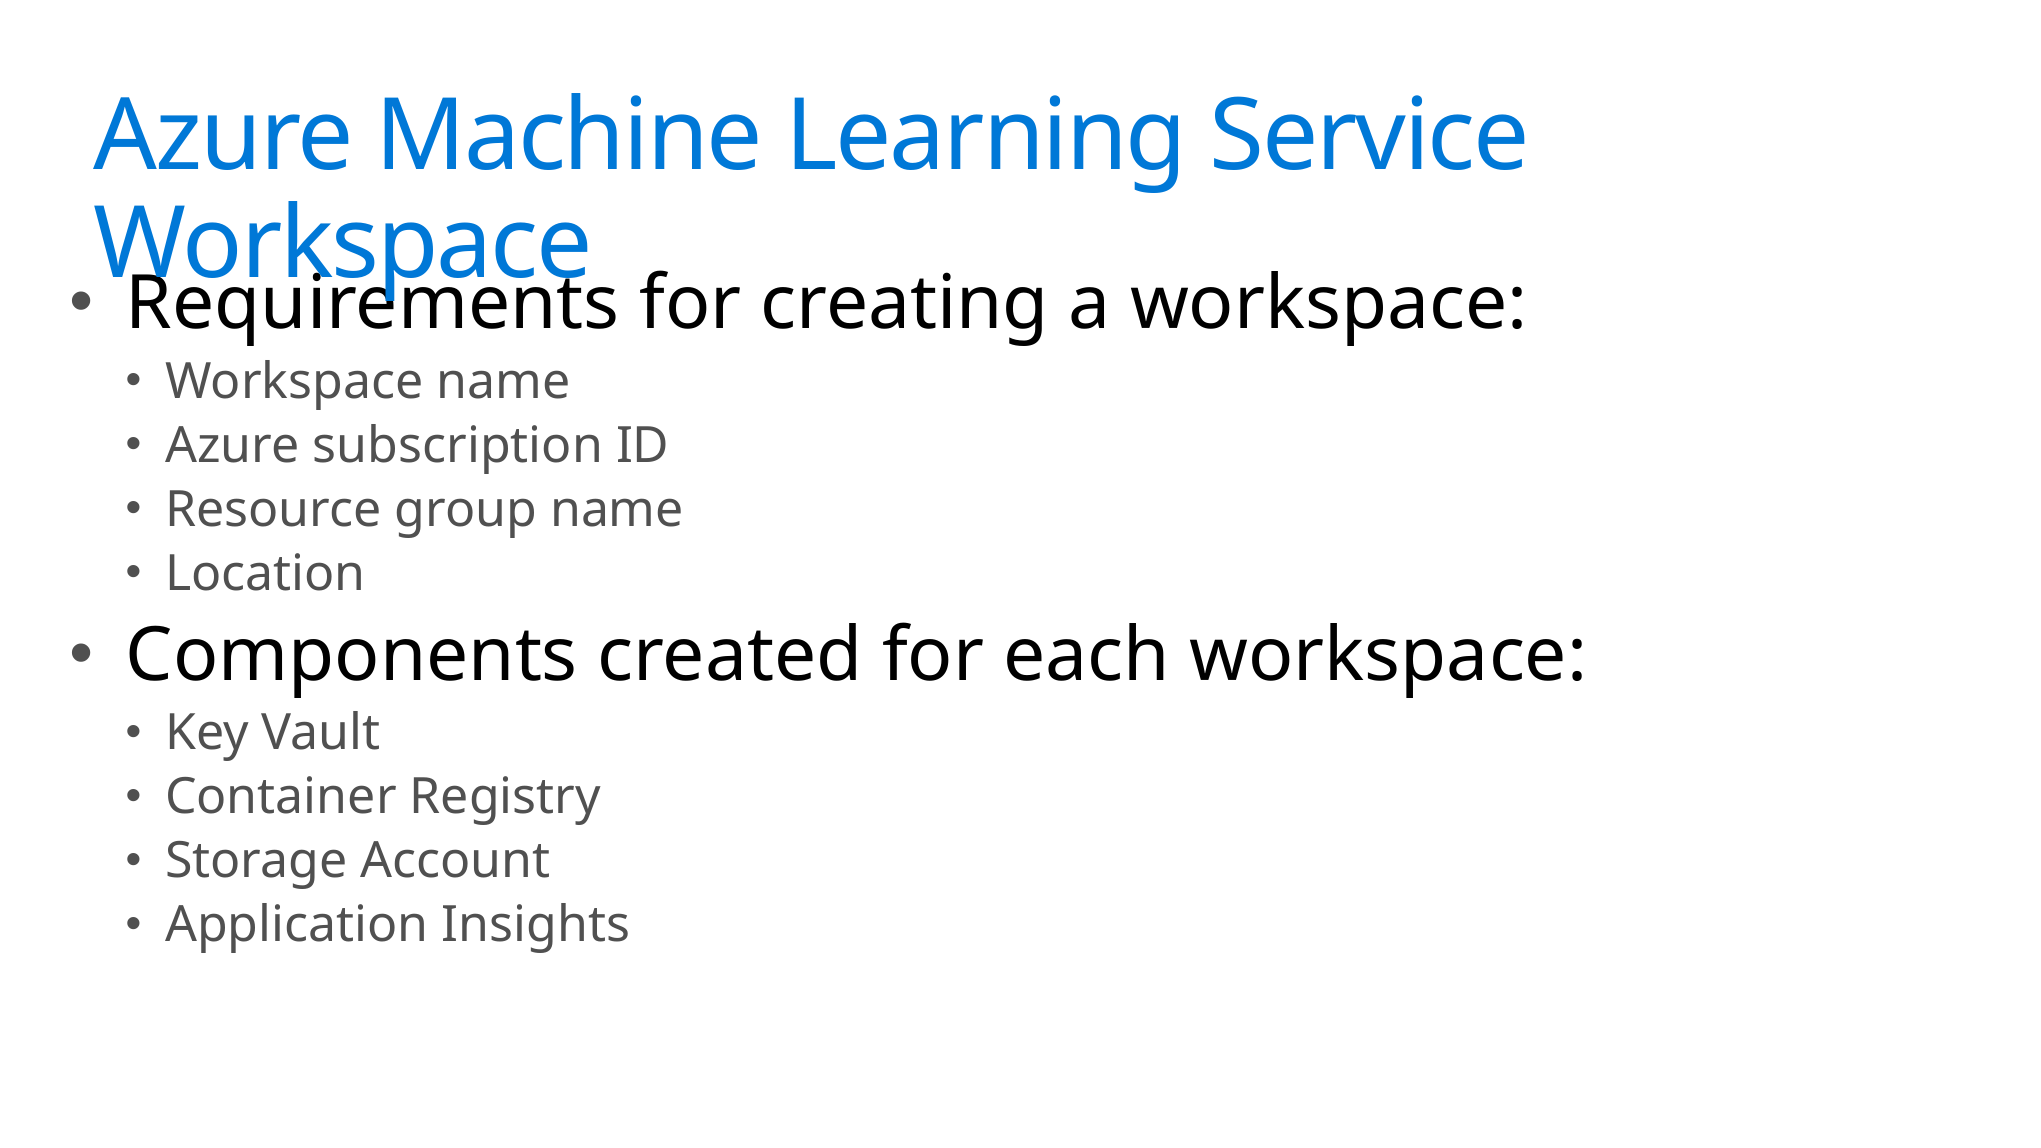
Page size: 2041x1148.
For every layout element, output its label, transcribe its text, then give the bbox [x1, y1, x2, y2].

title Science? [45, 48, 1996, 199]
list Requirements for creating a workspace: Workspace name Azure subscription ID Resource group name Location Components created for each workspace: Key Vault Container Registry Storage Account Application Insights [45, 248, 1995, 995]
text_box Azure Machine Learning Service Workspace [70, 68, 2021, 219]
